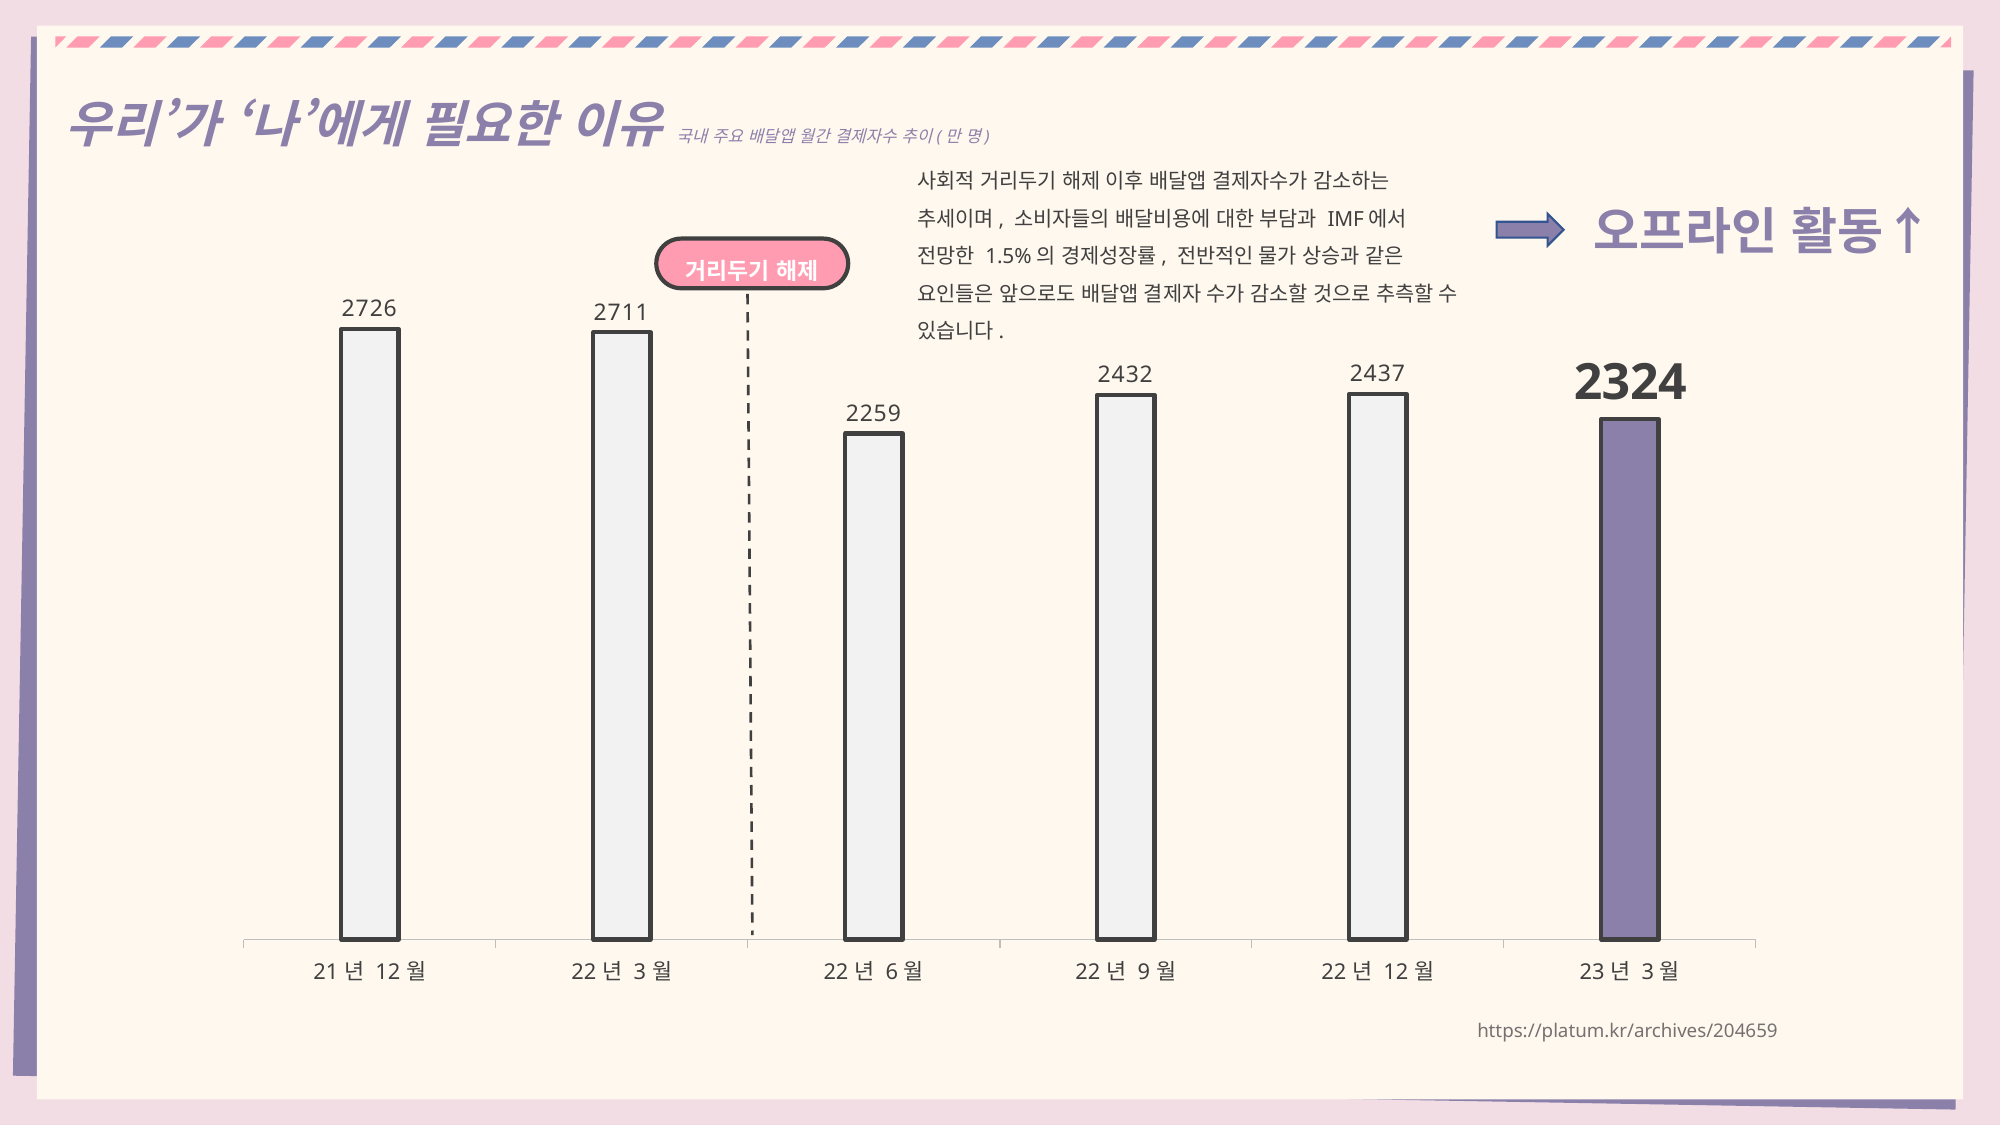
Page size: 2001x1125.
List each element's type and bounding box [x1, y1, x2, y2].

text_box [747, 293, 753, 936]
chart [212, 252, 1788, 1001]
text_box [21, 25, 1965, 1100]
